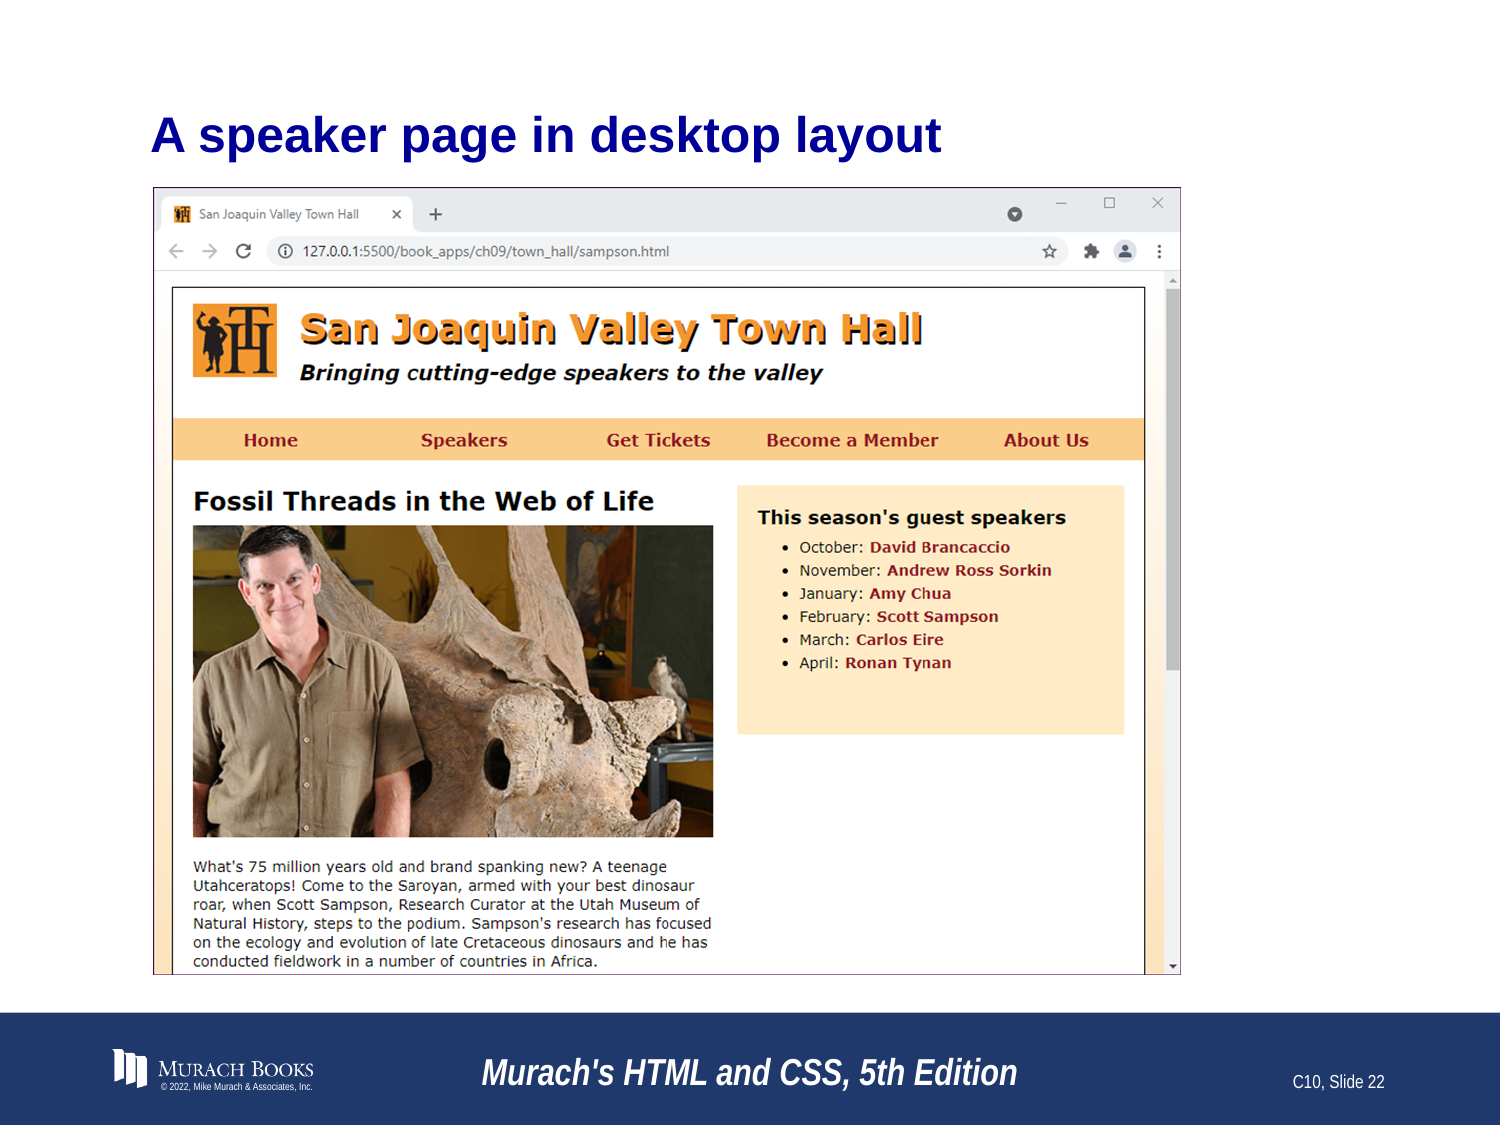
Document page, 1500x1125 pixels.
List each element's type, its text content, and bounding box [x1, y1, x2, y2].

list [153, 187, 1182, 976]
slide_number Murach's HTML and CSS, 5th Edition [463, 1025, 1050, 1100]
footer © 2022, Mike Murach & Associates, Inc. [12, 1025, 463, 1100]
title A speaker page in desktop layout [150, 102, 1350, 164]
slide_number C10, Slide 22 [1087, 1025, 1400, 1100]
